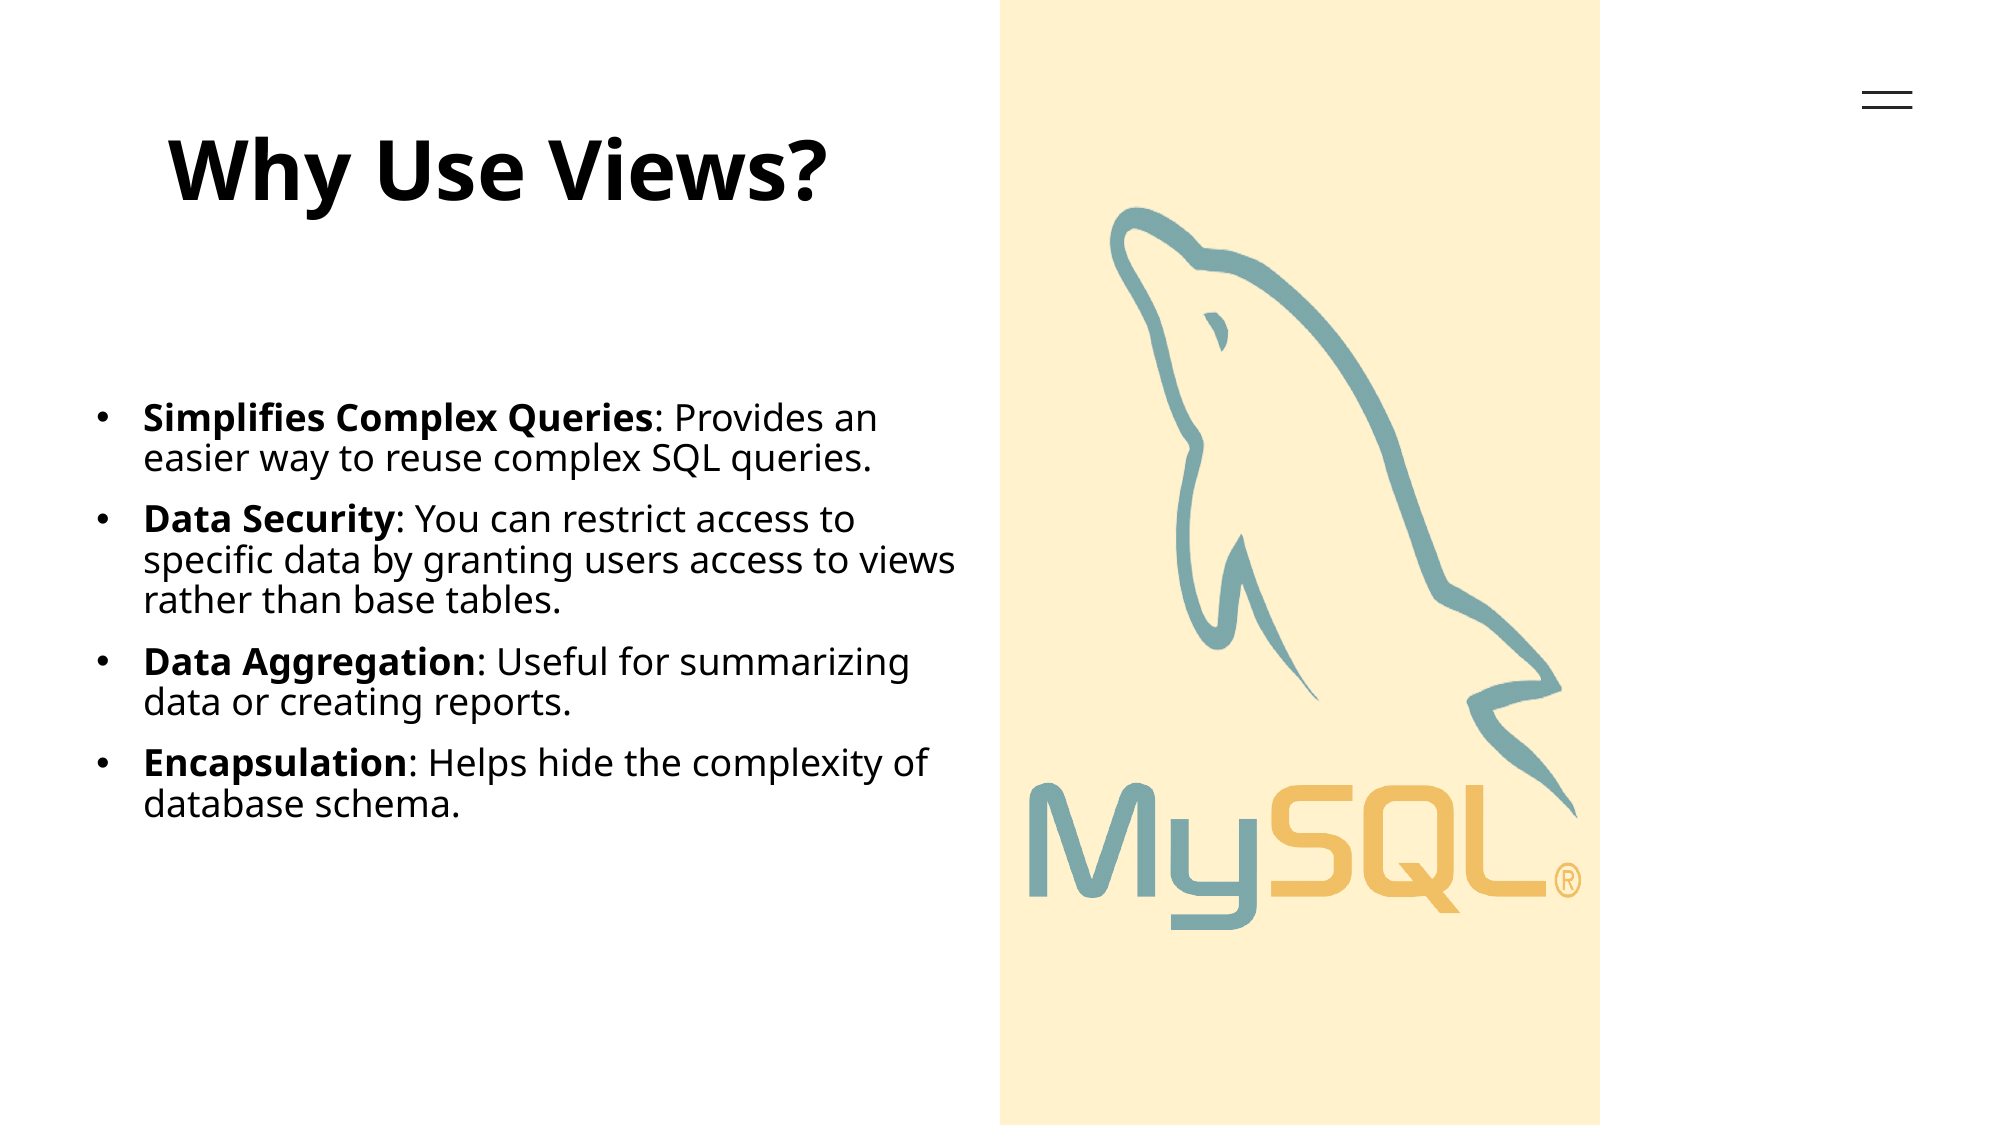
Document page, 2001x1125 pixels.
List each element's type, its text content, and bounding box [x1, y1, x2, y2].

picture [1028, 195, 1582, 930]
text_box Why Use Views? [46, 121, 952, 247]
text_box Simplifies Complex Queries: Provides an easier way to reuse complex SQL queries. Data Security: You can restrict access to specific data by granting users access to views rather than base tables. Data Aggregation: Useful for summarizing data or creating reports. Encapsulation: Helps hide the complexity of database schema. [81, 391, 987, 1033]
